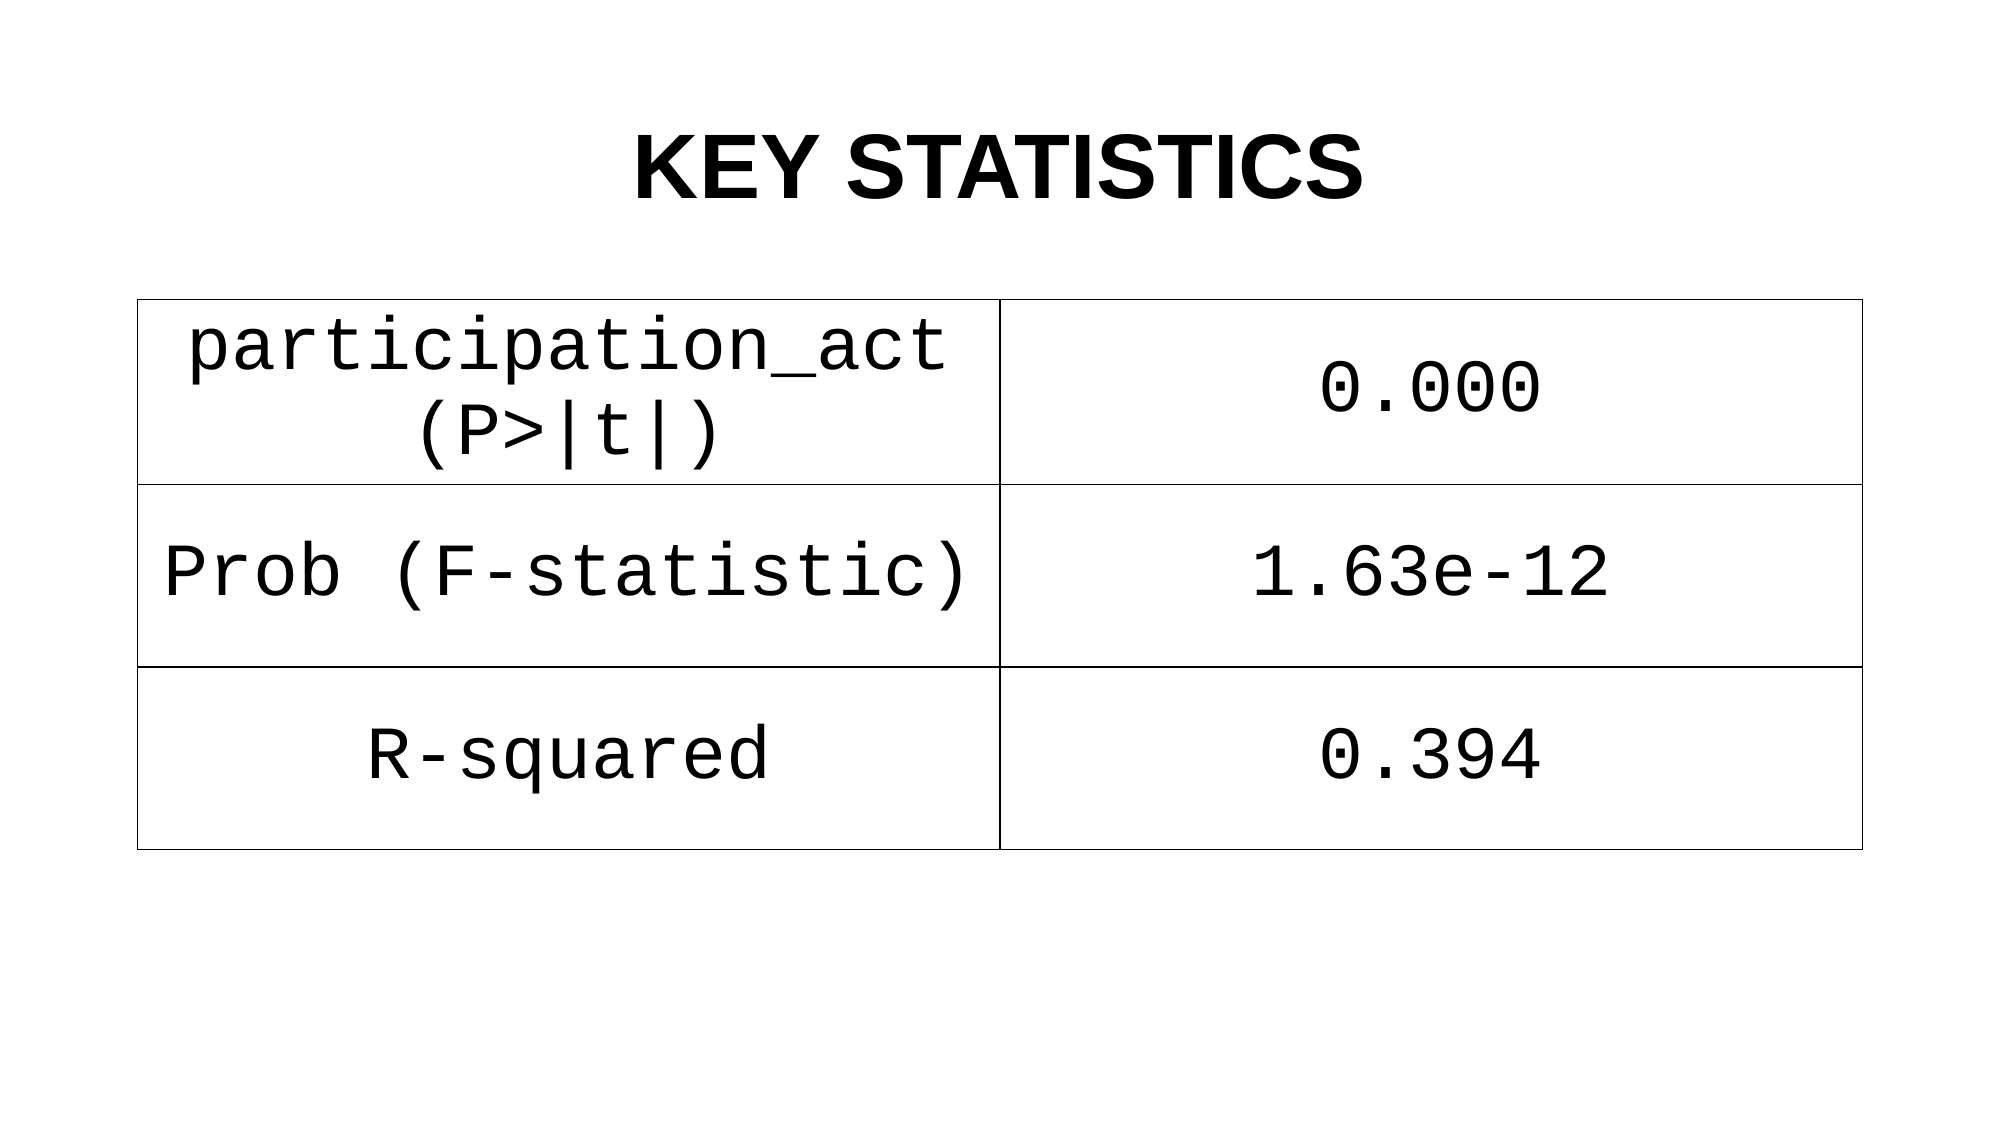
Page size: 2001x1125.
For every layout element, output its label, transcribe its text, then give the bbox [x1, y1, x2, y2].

table_header participation_act (P>|t|) [138, 300, 999, 484]
table_cell 1.63e-12 [1001, 485, 1862, 666]
table_cell R-squared [138, 668, 999, 849]
table_header 0.000 [1001, 300, 1862, 484]
table_cell Prob (F-statistic) [138, 485, 999, 666]
table_cell 0.394 [1001, 668, 1862, 849]
title KEY STATISTICS [137, 59, 1863, 278]
